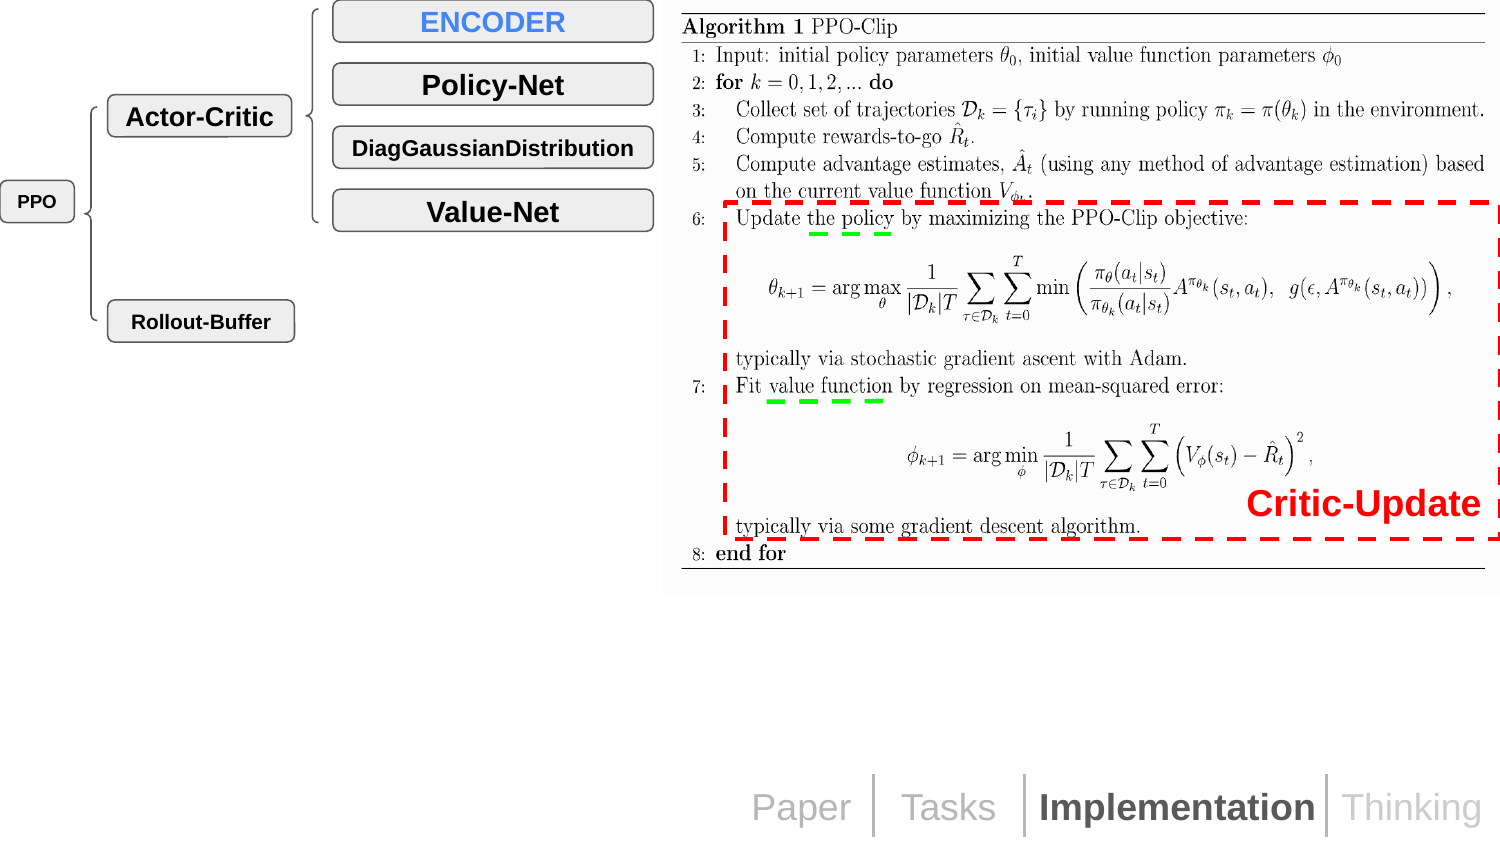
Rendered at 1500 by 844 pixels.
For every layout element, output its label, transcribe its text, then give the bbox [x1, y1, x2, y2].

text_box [662, 0, 1500, 594]
text_box Tasks [885, 767, 1024, 843]
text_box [0, 0, 654, 343]
text_box Implementation [1024, 767, 1326, 843]
text_box Thinking [1326, 767, 1500, 843]
text_box Paper [736, 767, 885, 843]
